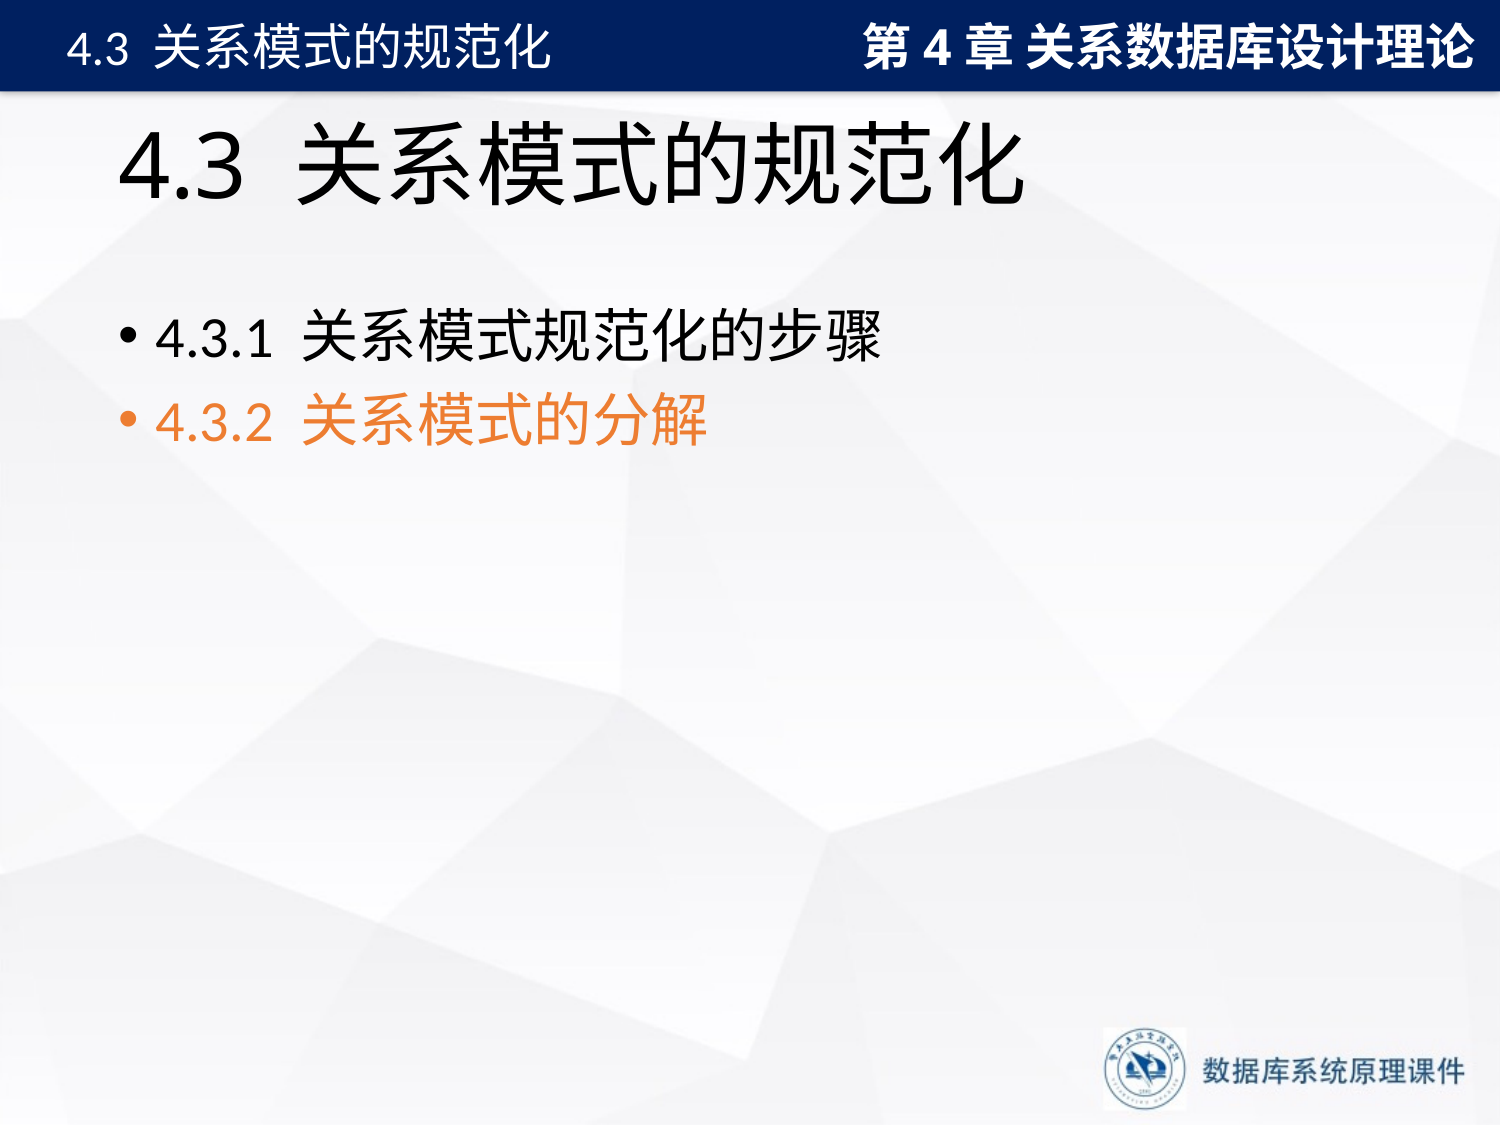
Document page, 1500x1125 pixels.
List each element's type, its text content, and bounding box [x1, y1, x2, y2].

text_box 第4章 关系数据库设计理论 [847, 7, 1491, 83]
list 4.3.1 关系模式规范化的步骤 4.3.2 关系模式的分解 [103, 299, 1397, 1014]
text_box 4.3 关系模式的规范化 [51, 8, 568, 83]
picture [0, 92, 1500, 1125]
title 4.3 关系模式的规范化 [103, 100, 1397, 278]
text_box [0, 0, 1500, 92]
